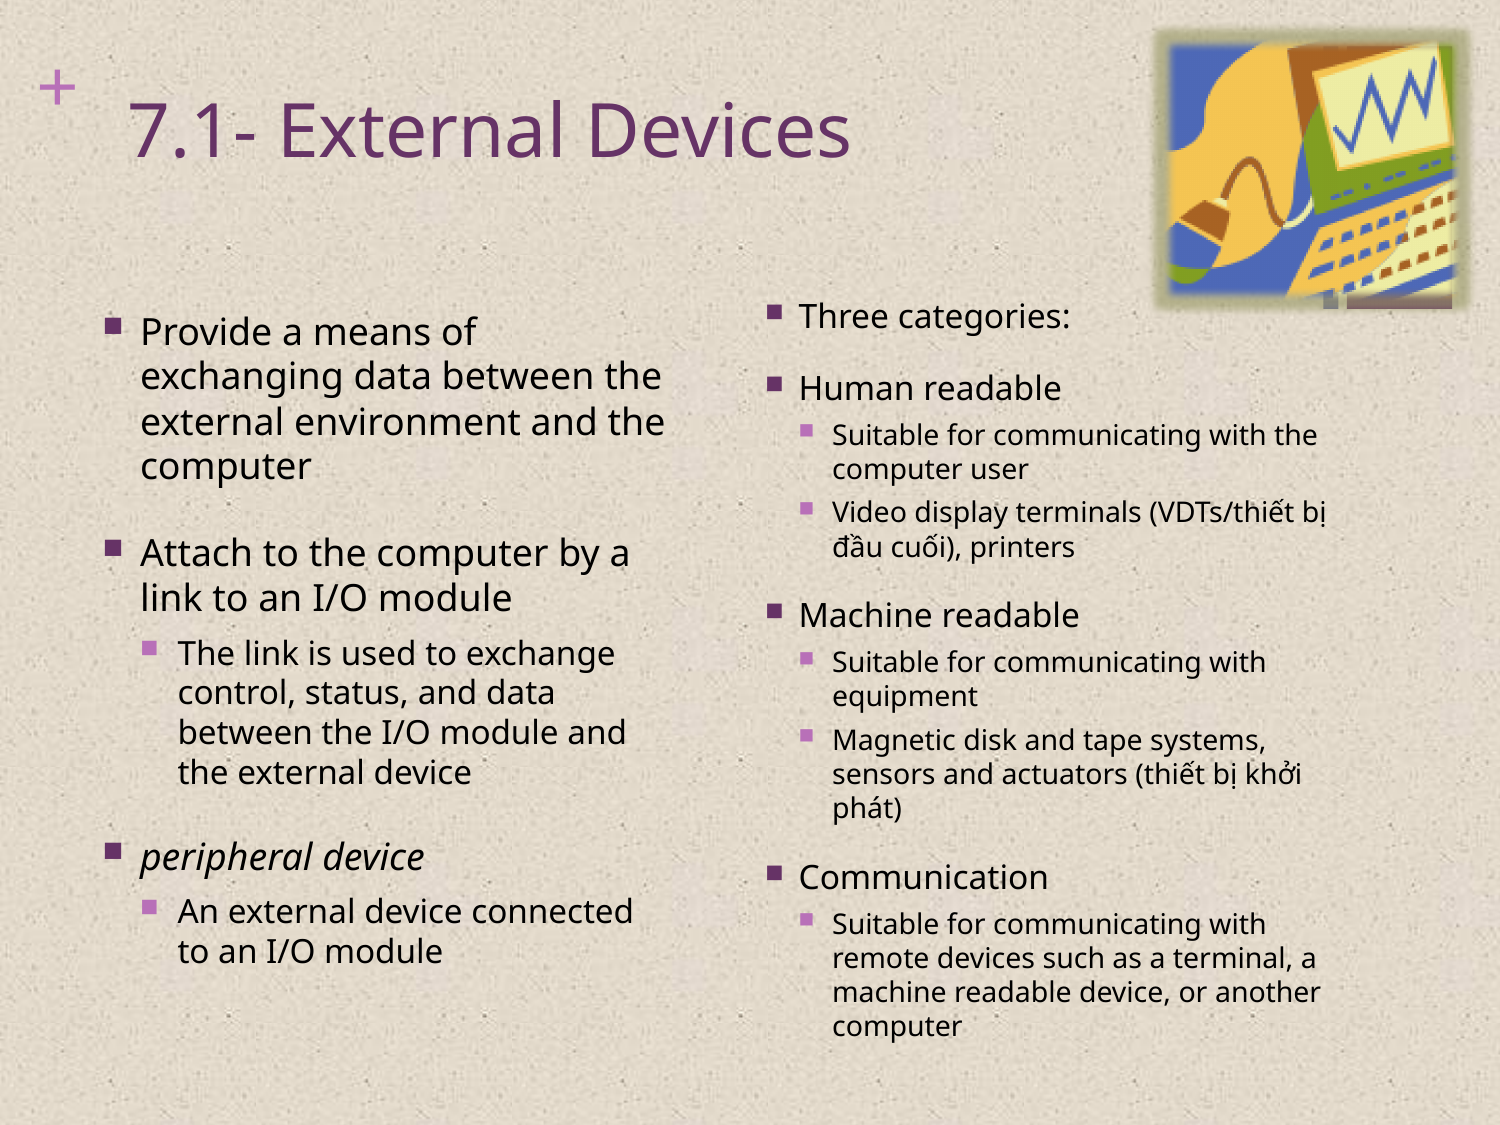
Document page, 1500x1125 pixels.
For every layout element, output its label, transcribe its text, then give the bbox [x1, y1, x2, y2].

title 7.1- External Devices [112, 75, 1149, 259]
list Three categories: Human readable Suitable for communicating with the computer user Video display terminals (VDTs/thiết bị đầu cuối), printers Machine readable Suitable for communicating with equipment Magnetic disk and tape systems, sensors and actuators (thiết bị khởi phát) Communication Suitable for communicating with remote devices such as a terminal, a machine readable device, or another computer [750, 287, 1350, 1050]
list Provide a means of exchanging data between the external environment and the computer Attach to the computer by a link to an I/O module The link is used to exchange control, status, and data between the I/O module and the external device peripheral device An external device connected to an I/O module [87, 299, 688, 1038]
picture [0, 0, 1500, 1125]
